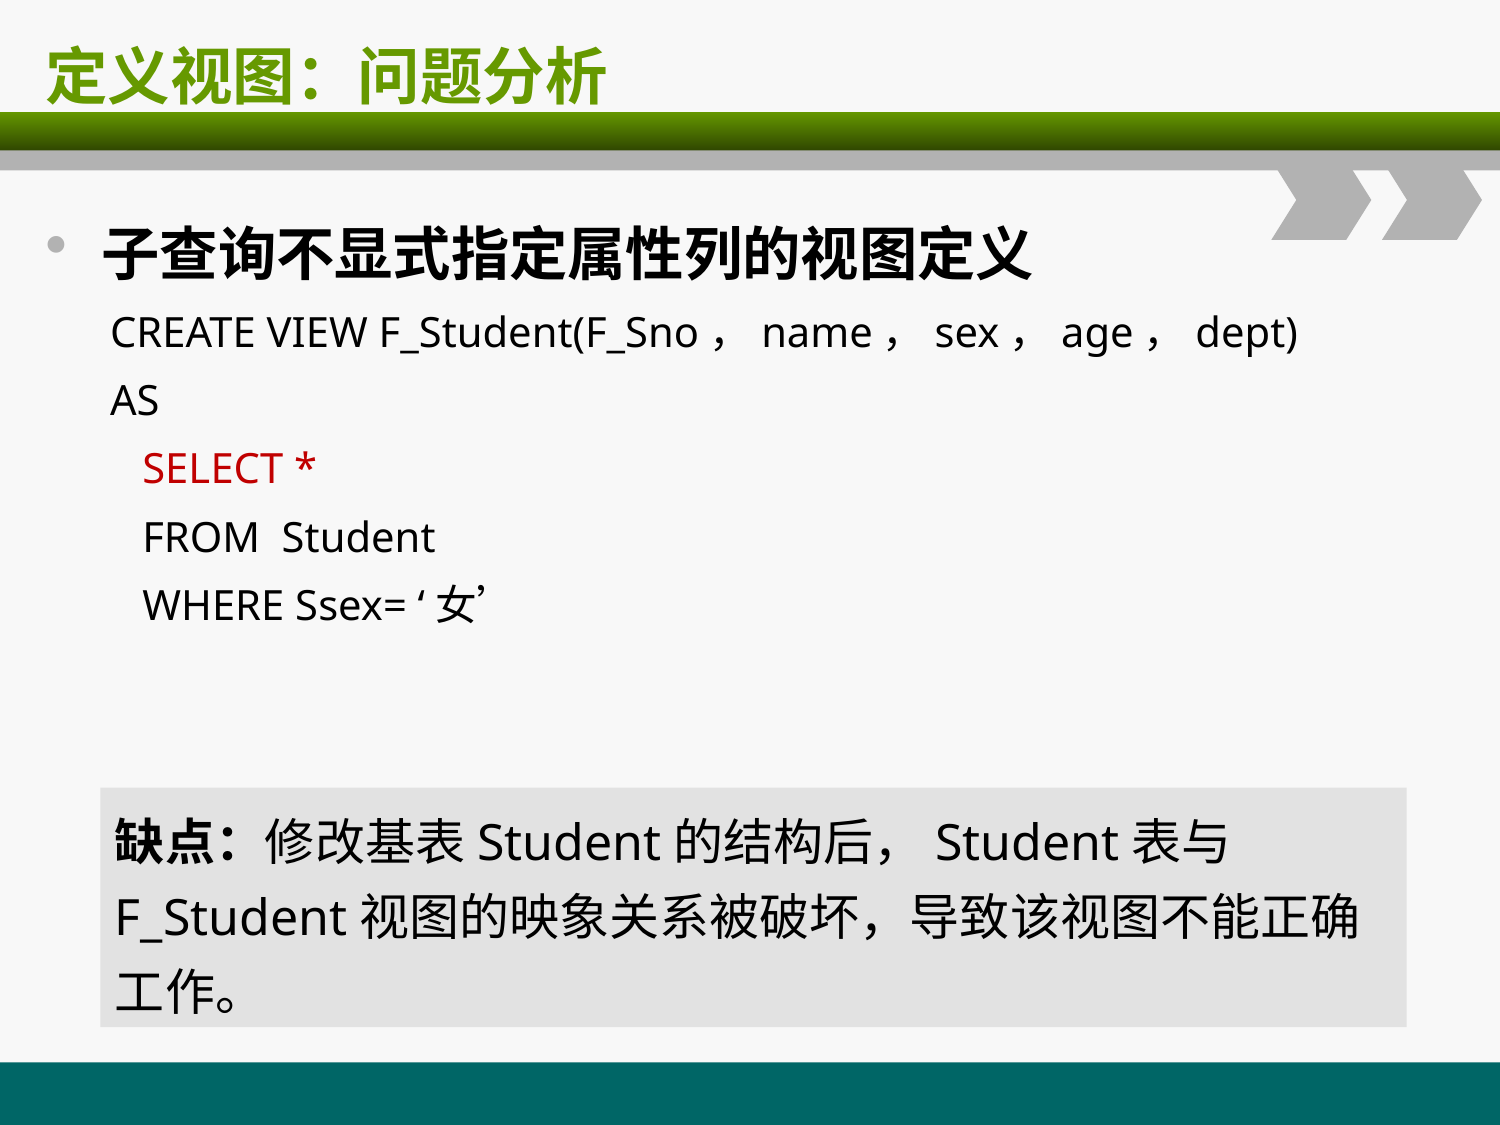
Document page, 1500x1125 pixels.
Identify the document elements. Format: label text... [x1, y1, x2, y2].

list 子查询不显式指定属性列的视图定义 CREATE VIEW F_Student(F_Sno，name，sex，age，dept) AS SELECT * FROM Student WHERE Ssex= ‘女’ [30, 195, 1407, 669]
text_box 缺点：修改基表Student的结构后，Student表与F_Student视图的映象关系被破坏，导致该视图不能正确工作。 [100, 787, 1407, 1028]
title 定义视图：问题分析 [30, 24, 1463, 125]
